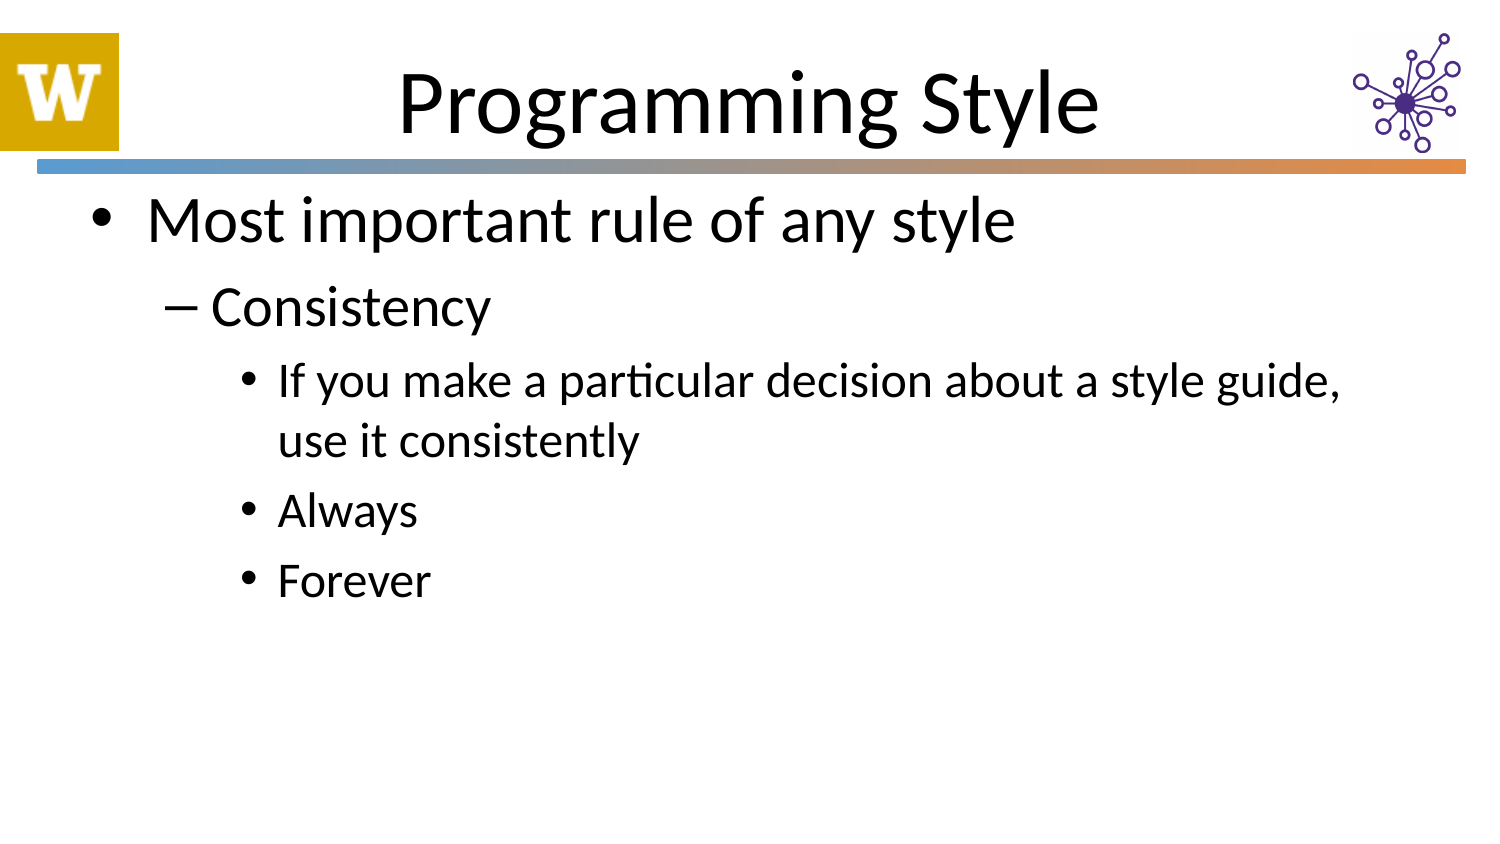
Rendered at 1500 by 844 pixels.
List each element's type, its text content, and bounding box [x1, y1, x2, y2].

title Programming Style [75, 33, 1425, 168]
list Most important rule of any style Consistency If you make a particular decision about a style guide, use it consistently Always Forever [75, 168, 1425, 732]
picture [1425, 33, 1461, 153]
picture [0, 33, 75, 151]
